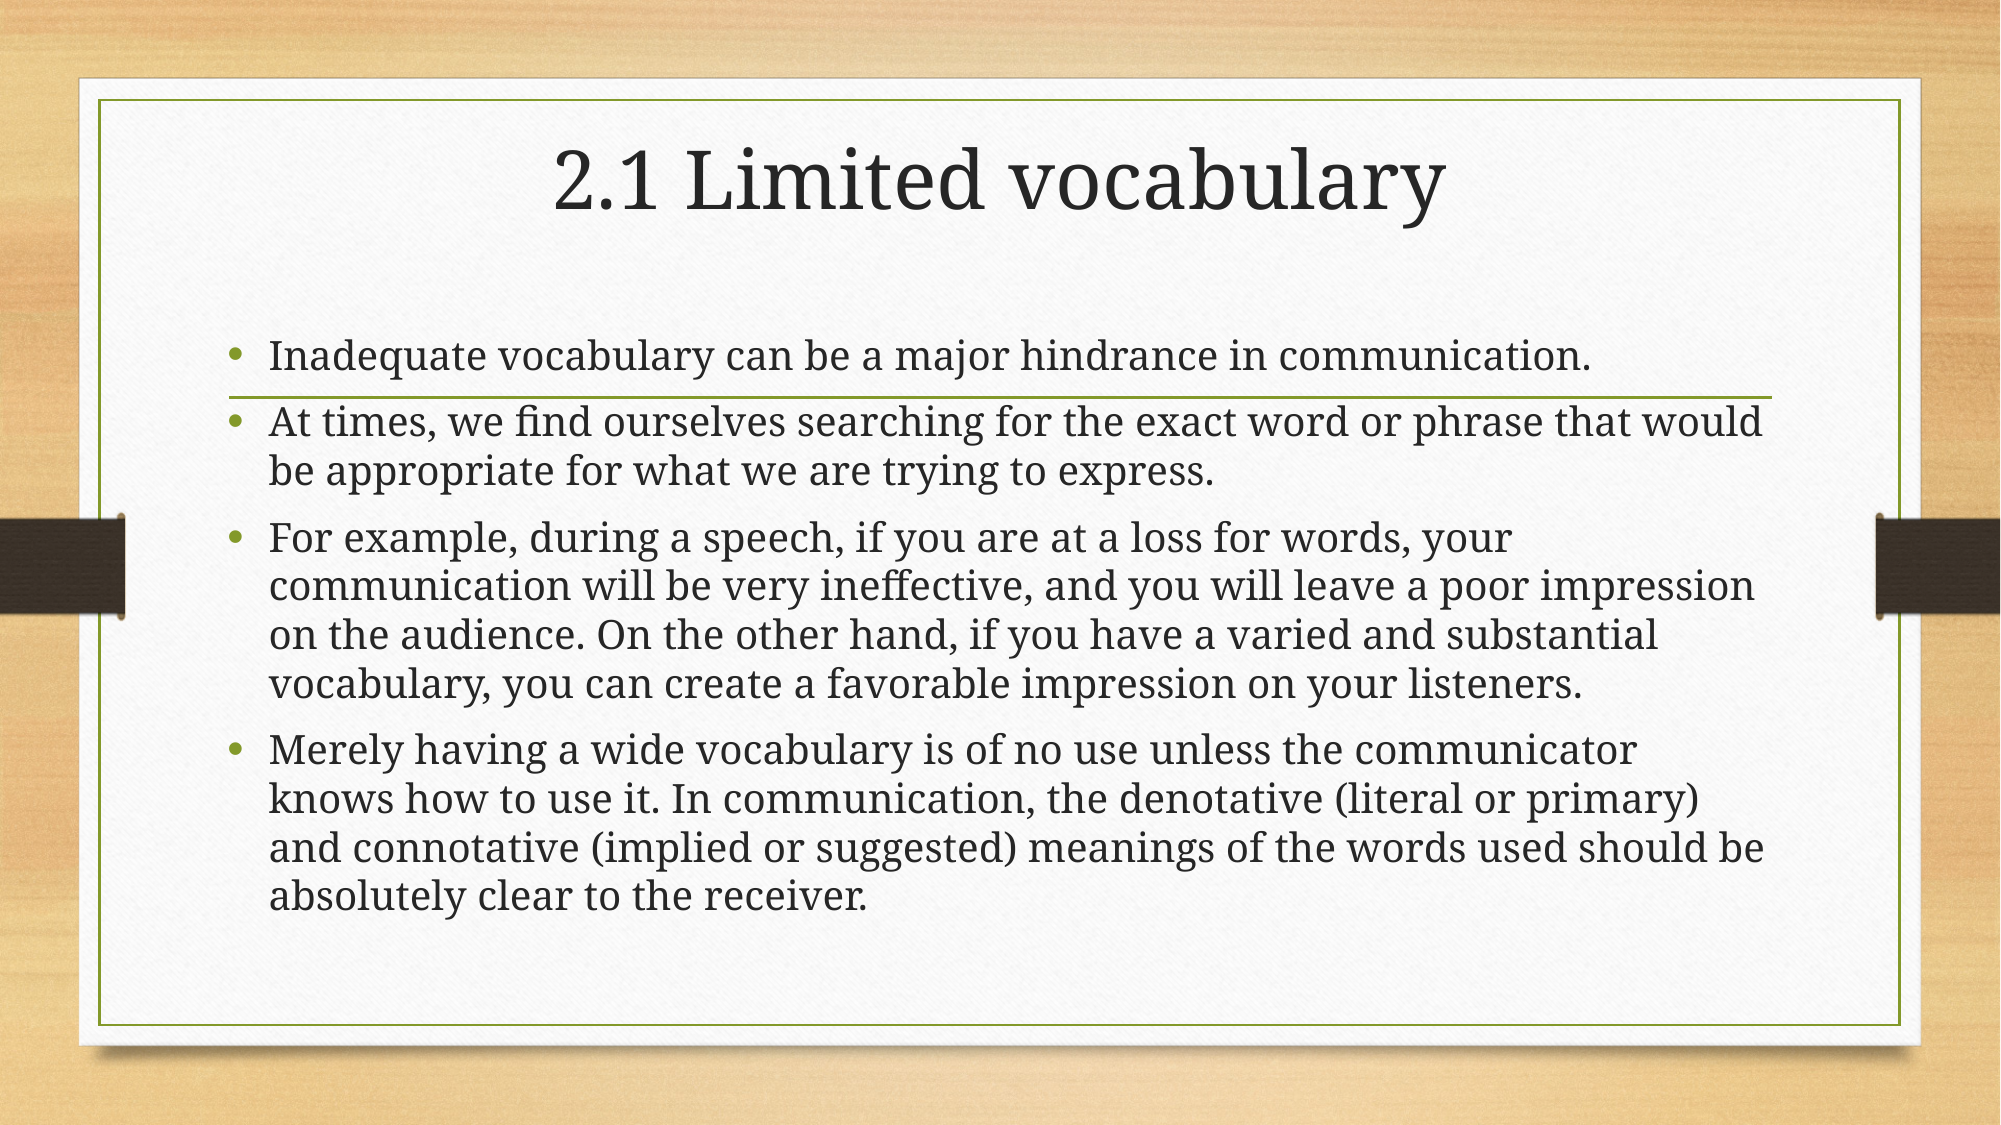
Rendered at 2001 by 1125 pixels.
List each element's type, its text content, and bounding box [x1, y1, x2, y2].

list Inadequate vocabulary can be a major hindrance in communication. At times, we find ourselves searching for the exact word or phrase that would be appropriate for what we are trying to express. For example, during a speech, if you are at a loss for words, your communication will be very ineffective, and you will leave a poor impression on the audience. On the other hand, if you have a varied and substantial vocabulary, you can create a favorable impression on your listeners. Merely having a wide vocabulary is of no use unless the communicator knows how to use it. In communication, the denotative (literal or primary) and connotative (implied or suggested) meanings of the words used should be absolutely clear to the receiver. [212, 322, 1788, 964]
title 2.1 Limited vocabulary [212, 120, 1788, 234]
picture [0, 0, 2001, 1125]
